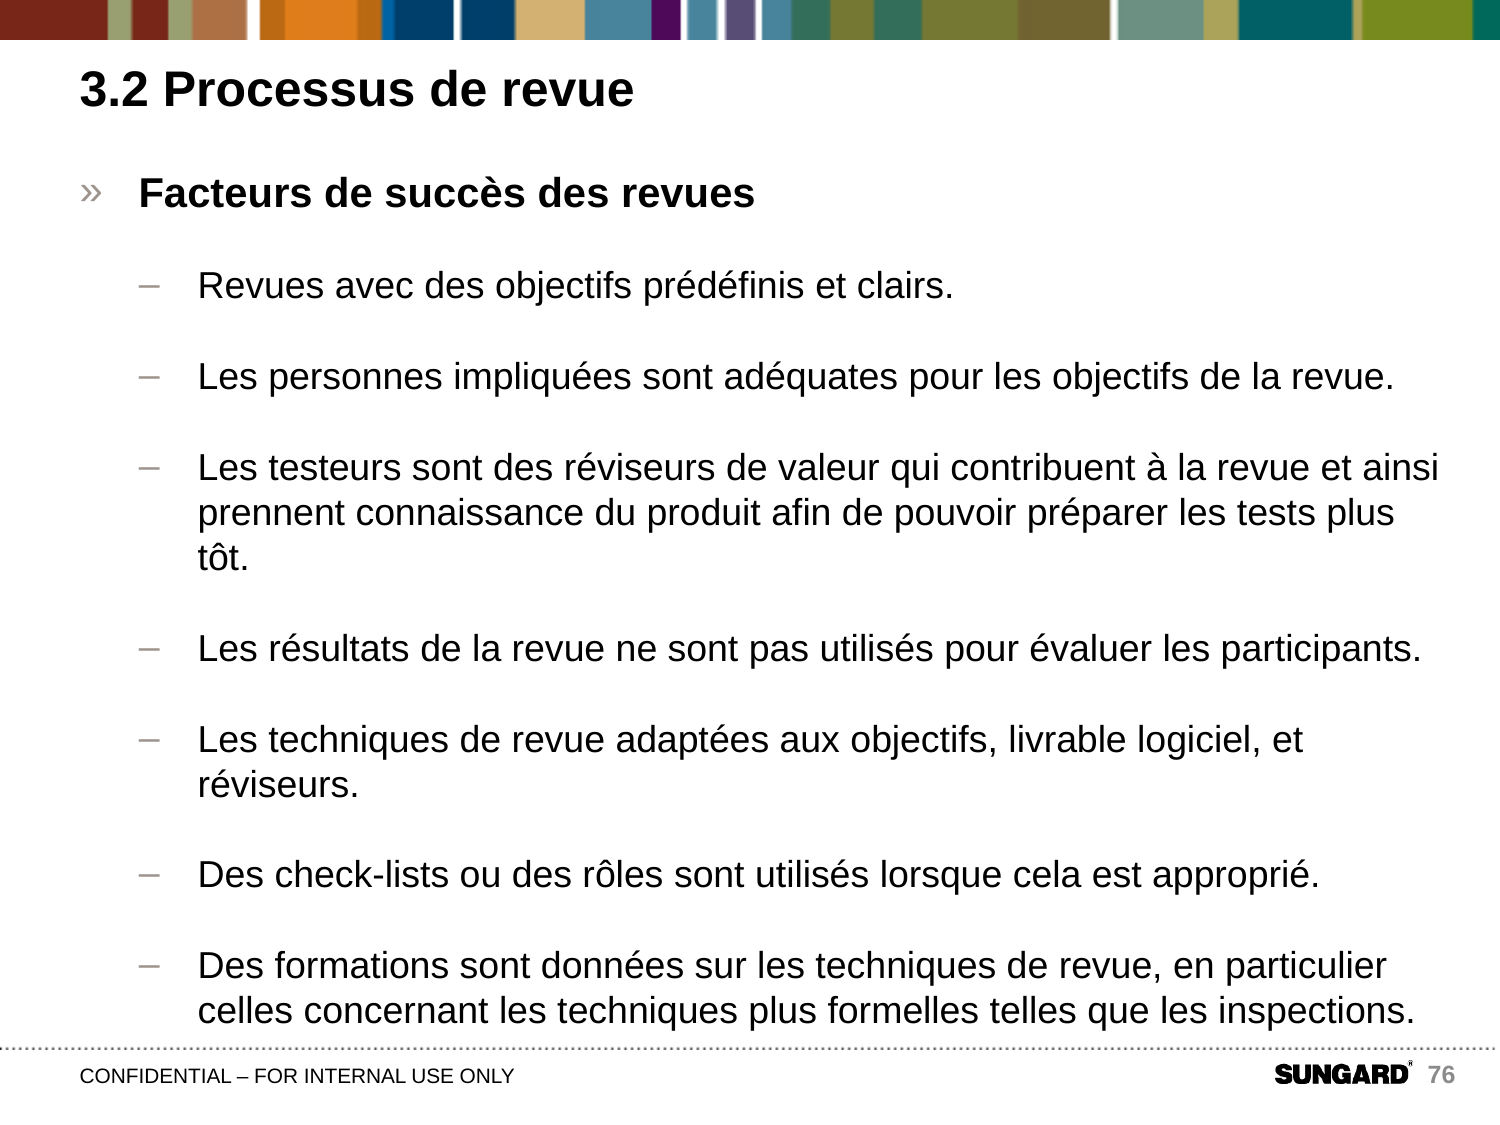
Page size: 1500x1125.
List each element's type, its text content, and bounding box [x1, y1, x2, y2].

picture [0, 1043, 1500, 1050]
title 3.2 Processus de revue [79, 55, 1456, 146]
slide_number 76 [1396, 1058, 1456, 1088]
list Facteurs de succès des revues Revues avec des objectifs prédéfinis et clairs. Les personnes impliquées sont adéquates pour les objectifs de la revue. Les testeurs sont des réviseurs de valeur qui contribuent à la revue et ainsi prennent connaissance du produit afin de pouvoir préparer les tests plus tôt. Les résultats de la revue ne sont pas utilisés pour évaluer les participants. Les techniques de revue adaptées aux objectifs, livrable logiciel, et réviseurs. Des check-lists ou des rôles sont utilisés lorsque cela est approprié. Des formations sont données sur les techniques de revue, en particulier celles concernant les techniques plus formelles telles que les inspections. [79, 165, 1456, 1022]
picture [0, 0, 1500, 40]
picture [1275, 1060, 1396, 1084]
